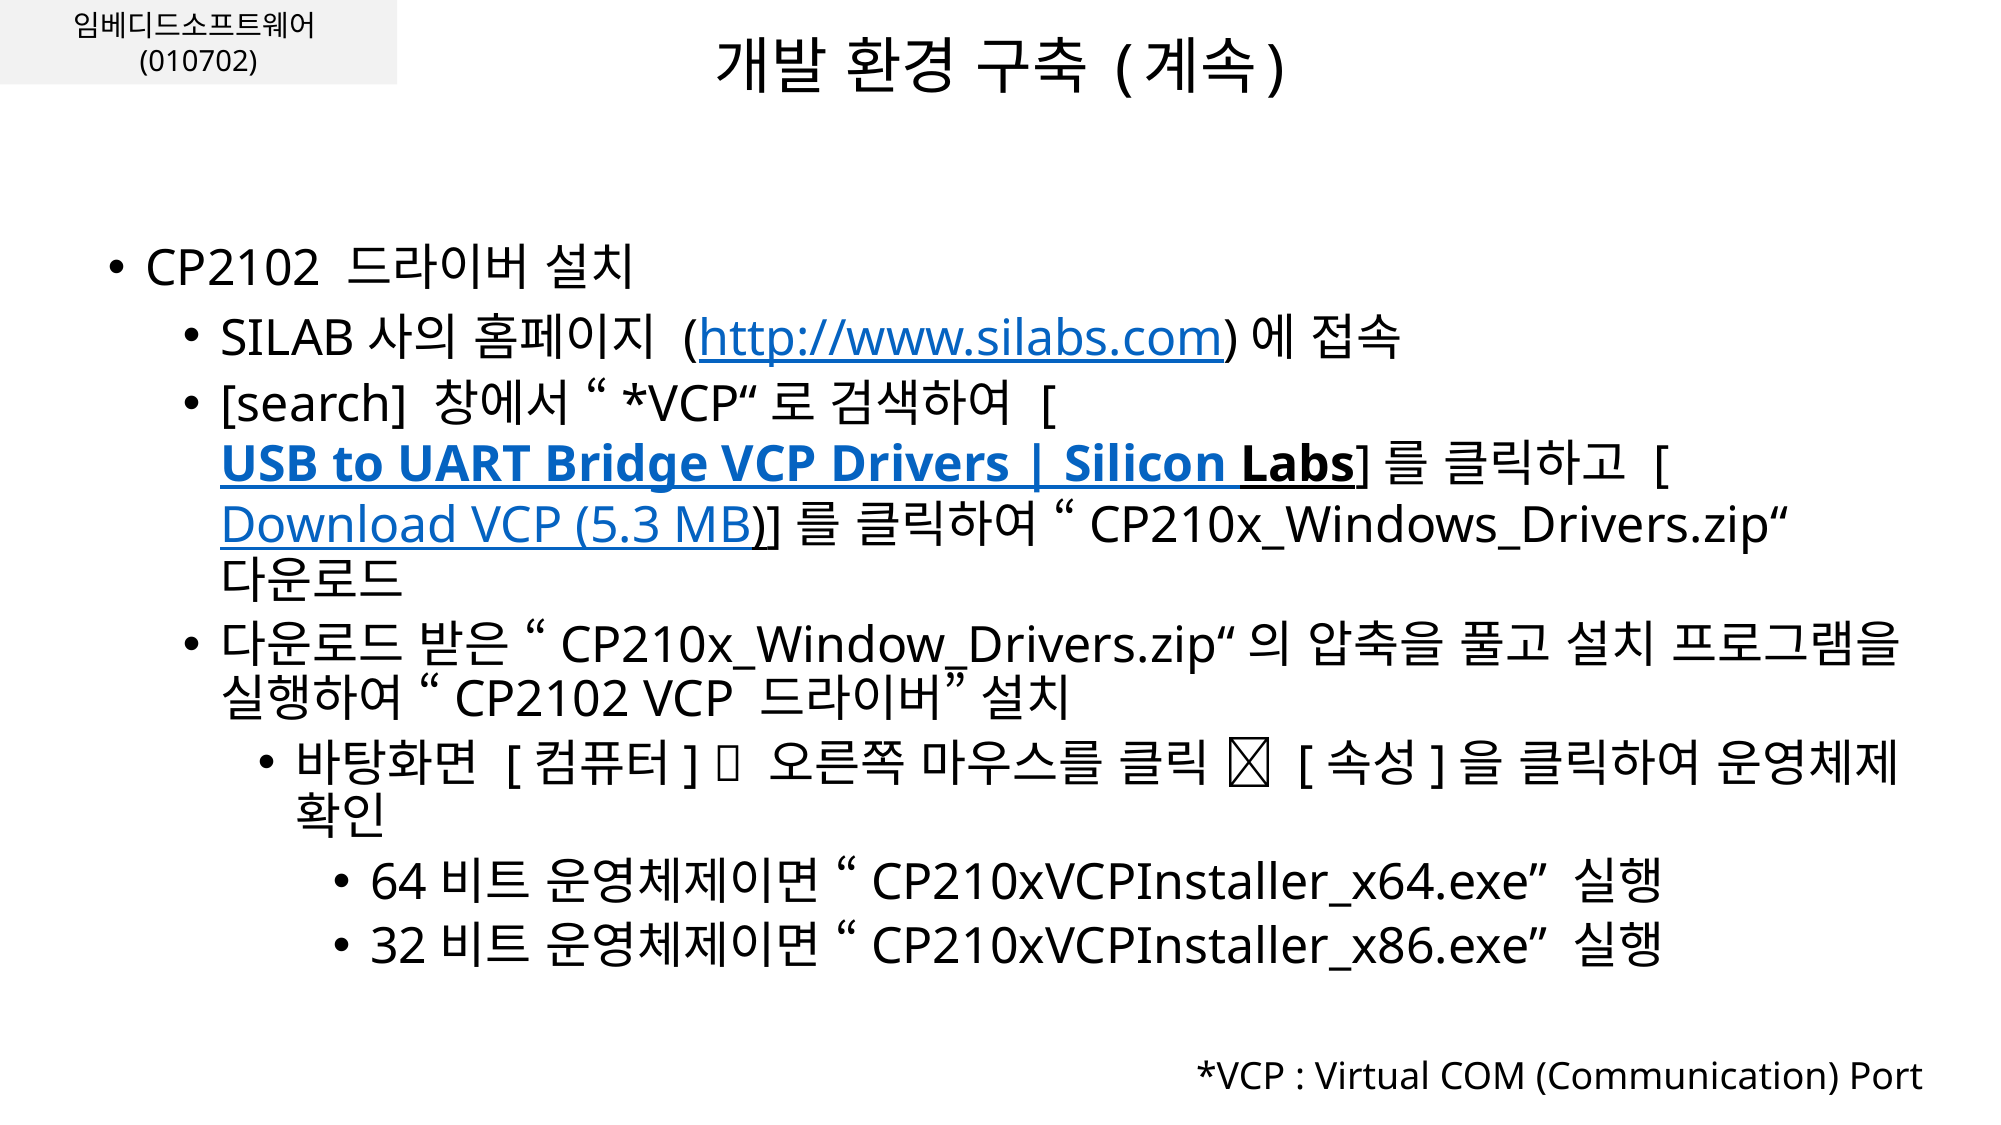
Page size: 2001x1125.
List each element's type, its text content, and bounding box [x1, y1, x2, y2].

title 개발 환경 구축 (계속) [137, 27, 1863, 110]
text_box *VCP : Virtual COM (Communication) Port [1181, 1045, 1981, 1105]
list CP2102 드라이버 설치 SILAB사의 홈페이지 (http://www.silabs.com)에 접속 [search] 창에서 “*VCP“로 검색하여 [USB to UART Bridge VCP Drivers | Silicon Labs]를 클릭하고 [Download VCP (5.3 MB)]를 클릭하여 “CP210x_Windows_Drivers.zip“ 다운로드 다운로드 받은 “CP210x_Window_Drivers.zip“의 압축을 풀고 설치 프로그램을 실행하여 “CP2102 VCP 드라이버” 설치 바탕화면 [컴퓨터]  오른쪽 마우스를 클릭  [속성]을 클릭하여 운영체제 확인 64비트 운영체제이면 “CP210xVCPInstaller_x64.exe” 실행 32비트 운영체제이면 “CP210xVCPInstaller_x86.exe” 실행 [92, 234, 1981, 1024]
